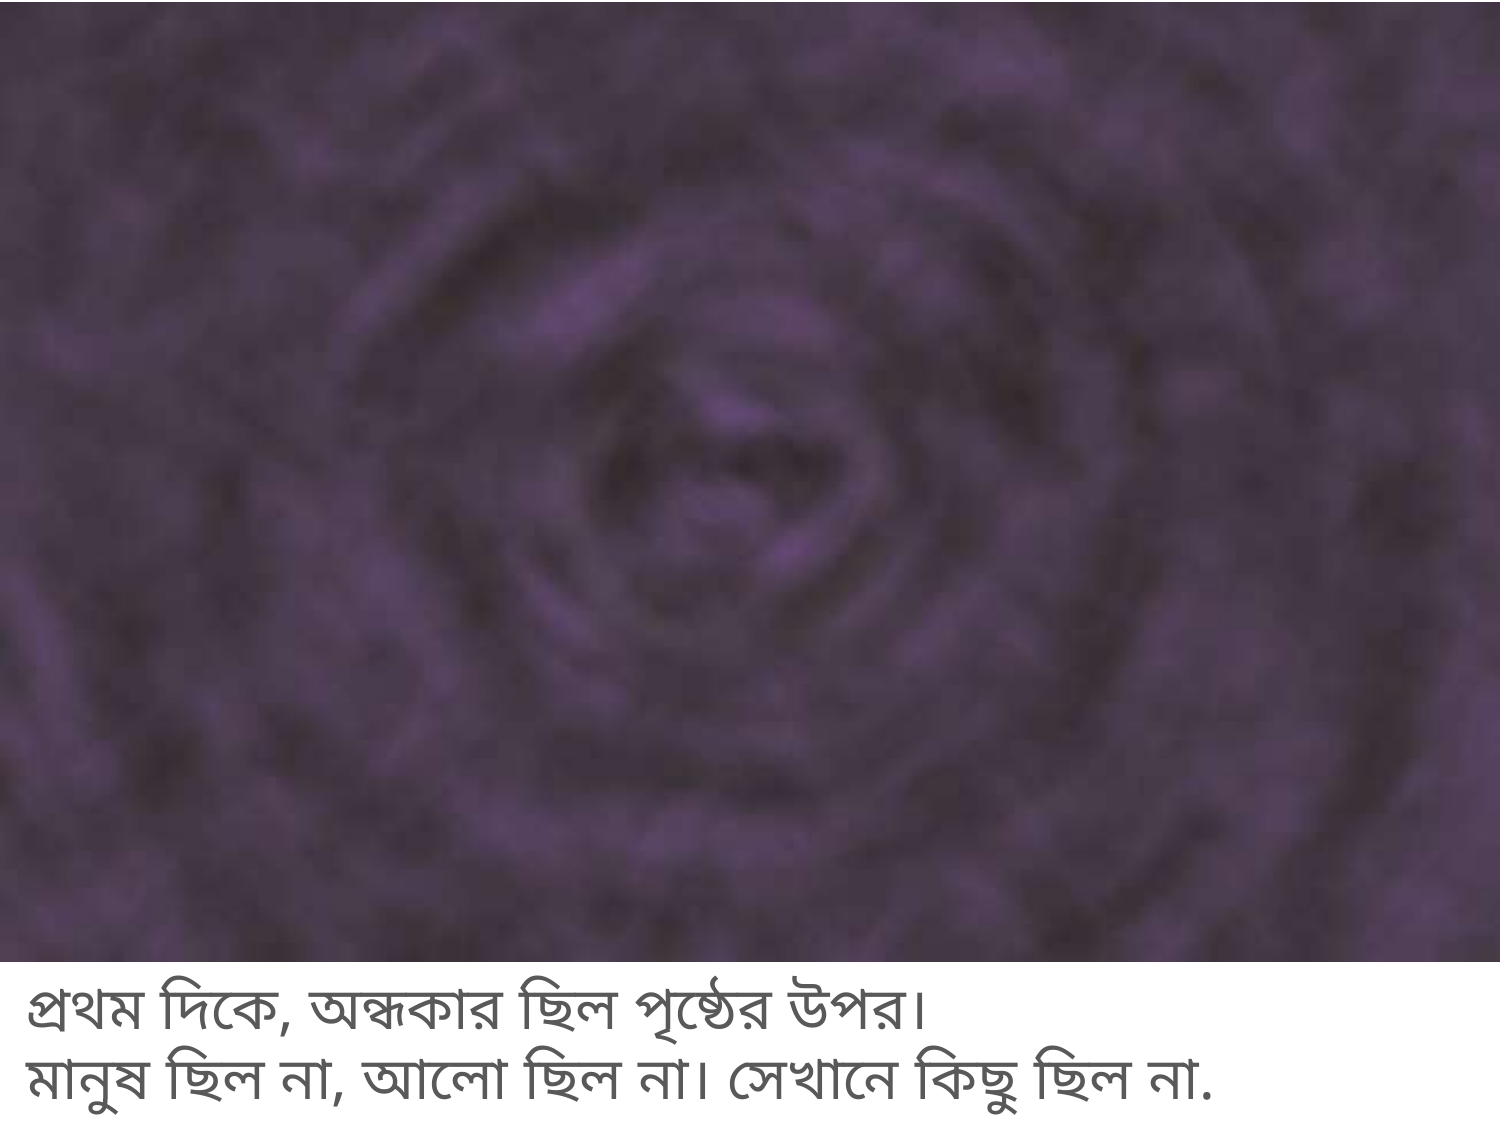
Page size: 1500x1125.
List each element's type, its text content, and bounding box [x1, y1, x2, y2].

text_box প্রথম দিকে, অন্ধকার ছিল পৃষ্ঠের উপর। মানুষ ছিল না, আলো ছিল না। সেখানে কিছু ছিল না. [11, 970, 1483, 1119]
picture [0, 1, 1500, 962]
